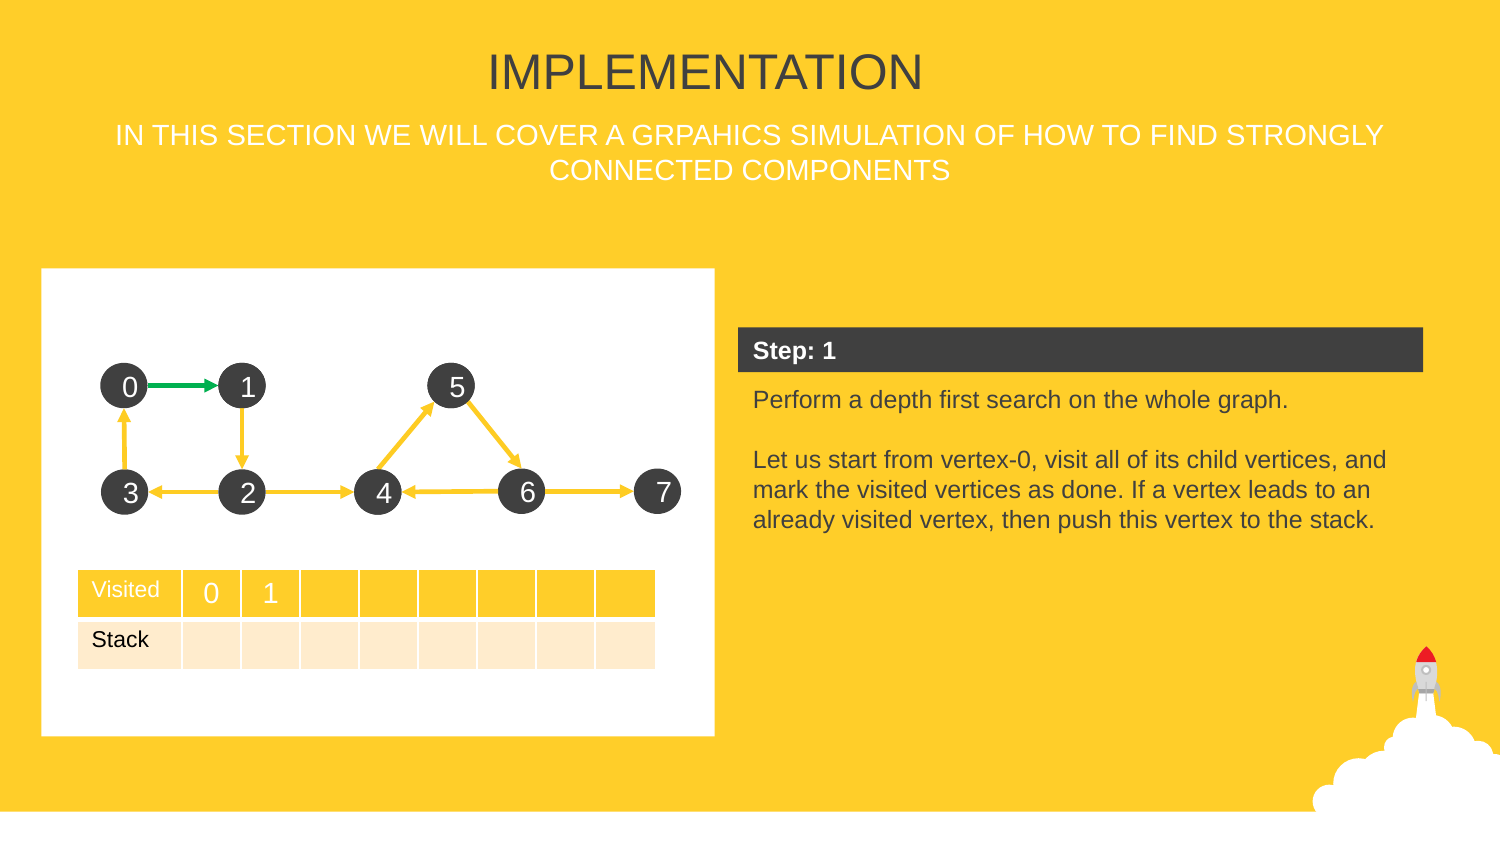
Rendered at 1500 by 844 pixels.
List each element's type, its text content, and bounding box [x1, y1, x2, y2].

table_cell [301, 622, 358, 669]
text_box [377, 401, 435, 470]
table_cell [596, 622, 655, 669]
text_box 1 [216, 360, 268, 411]
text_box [416, 494, 496, 498]
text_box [467, 401, 522, 469]
text_box 555 [425, 360, 477, 411]
list IMPLEMENTATION [472, 22, 957, 80]
table_header [419, 570, 476, 617]
table_header [537, 570, 594, 617]
table_header Visited [78, 570, 181, 617]
text_box [39, 266, 717, 738]
table_cell [183, 622, 240, 669]
text_box 4 [352, 467, 404, 517]
text_box 6 [496, 467, 548, 517]
table_cell Stack [78, 622, 181, 669]
table_cell [242, 622, 299, 669]
table_cell [537, 622, 594, 669]
text_box 3 [98, 467, 151, 517]
list IN THIS SECTION WE WILL COVER A GRPAHICS SIMULATION OF HOW TO FIND STRONGLY CONNECTED COMPONENTS [41, 80, 1459, 222]
text_box 0 [98, 360, 150, 411]
table_header [360, 570, 417, 617]
text_box 2 [216, 467, 268, 517]
table_header 0 [183, 570, 240, 617]
table_cell [419, 622, 476, 669]
table_header 1 [242, 570, 299, 617]
table_header [596, 570, 655, 617]
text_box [737, 327, 1424, 544]
table_header [478, 570, 535, 617]
table_cell [360, 622, 417, 669]
text_box 7 [631, 466, 684, 517]
table_cell [478, 622, 535, 669]
table_header [301, 570, 358, 617]
